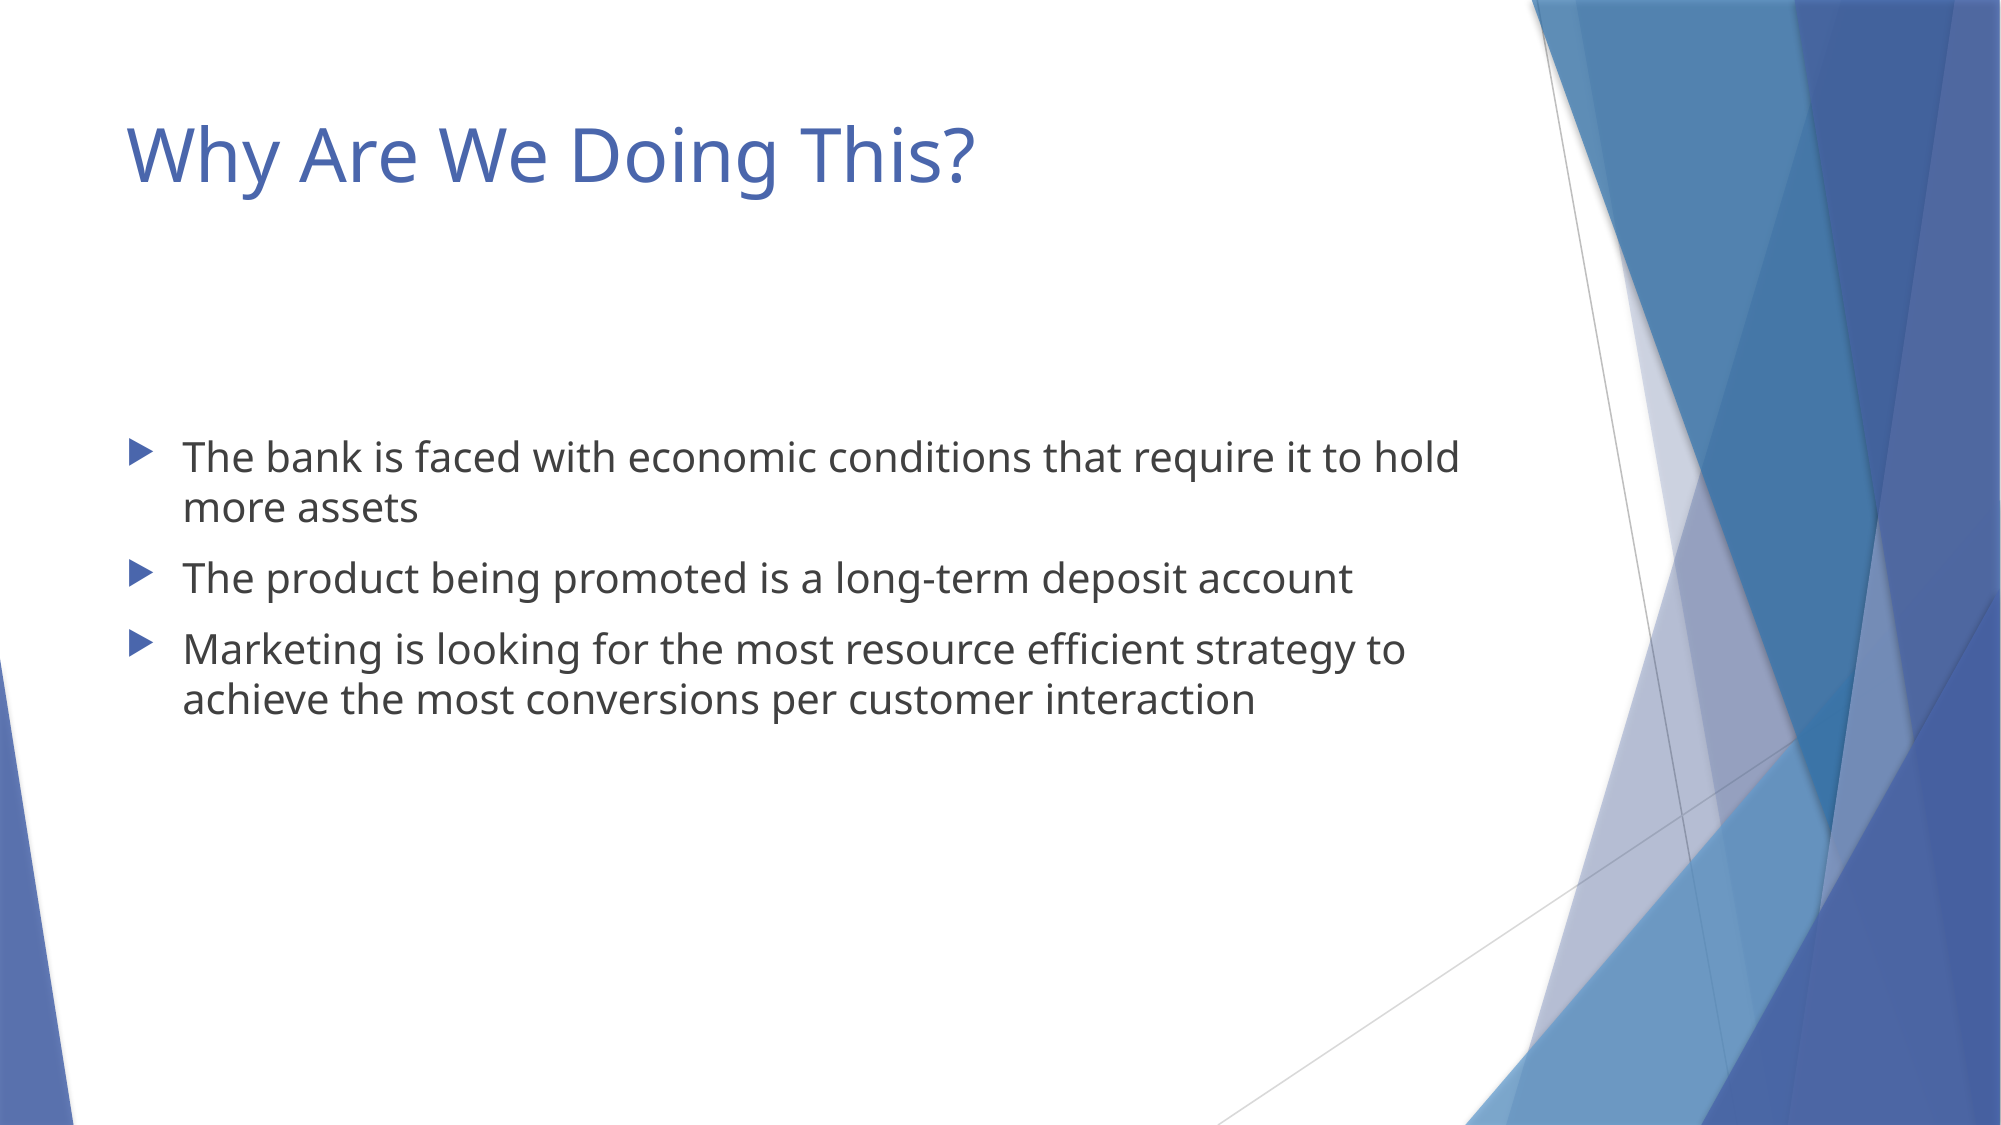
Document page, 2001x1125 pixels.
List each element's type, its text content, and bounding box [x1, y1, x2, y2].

title Why Are We Doing This? [111, 99, 1522, 317]
list The bank is faced with economic conditions that require it to hold more assets The product being promoted is a long-term deposit account Marketing is looking for the most resource efficient strategy to achieve the most conversions per customer interaction [111, 423, 1522, 991]
